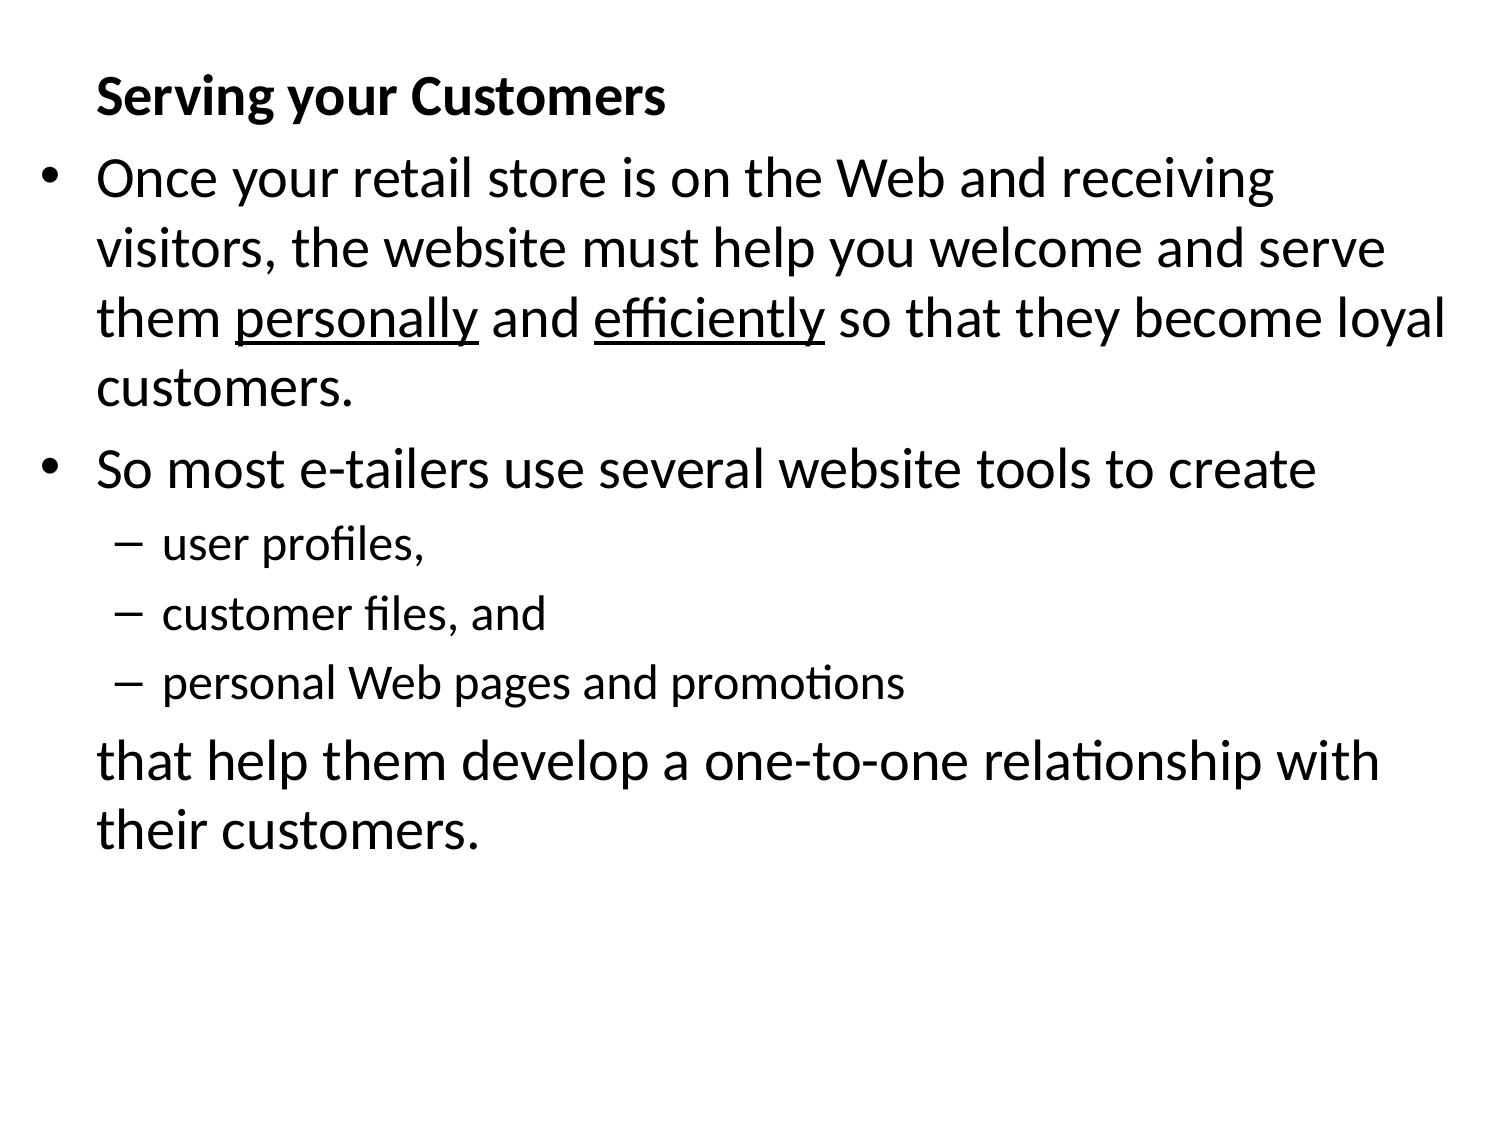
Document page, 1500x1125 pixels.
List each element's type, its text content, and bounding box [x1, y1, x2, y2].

list Serving your Customers Once your retail store is on the Web and receiving visitors, the website must help you welcome and serve them personally and efficiently so that they become loyal customers. So most e-tailers use several website tools to create user profiles, customer files, and personal Web pages and promotions that help them develop a one-to-one relationship with their customers. [24, 50, 1475, 1100]
